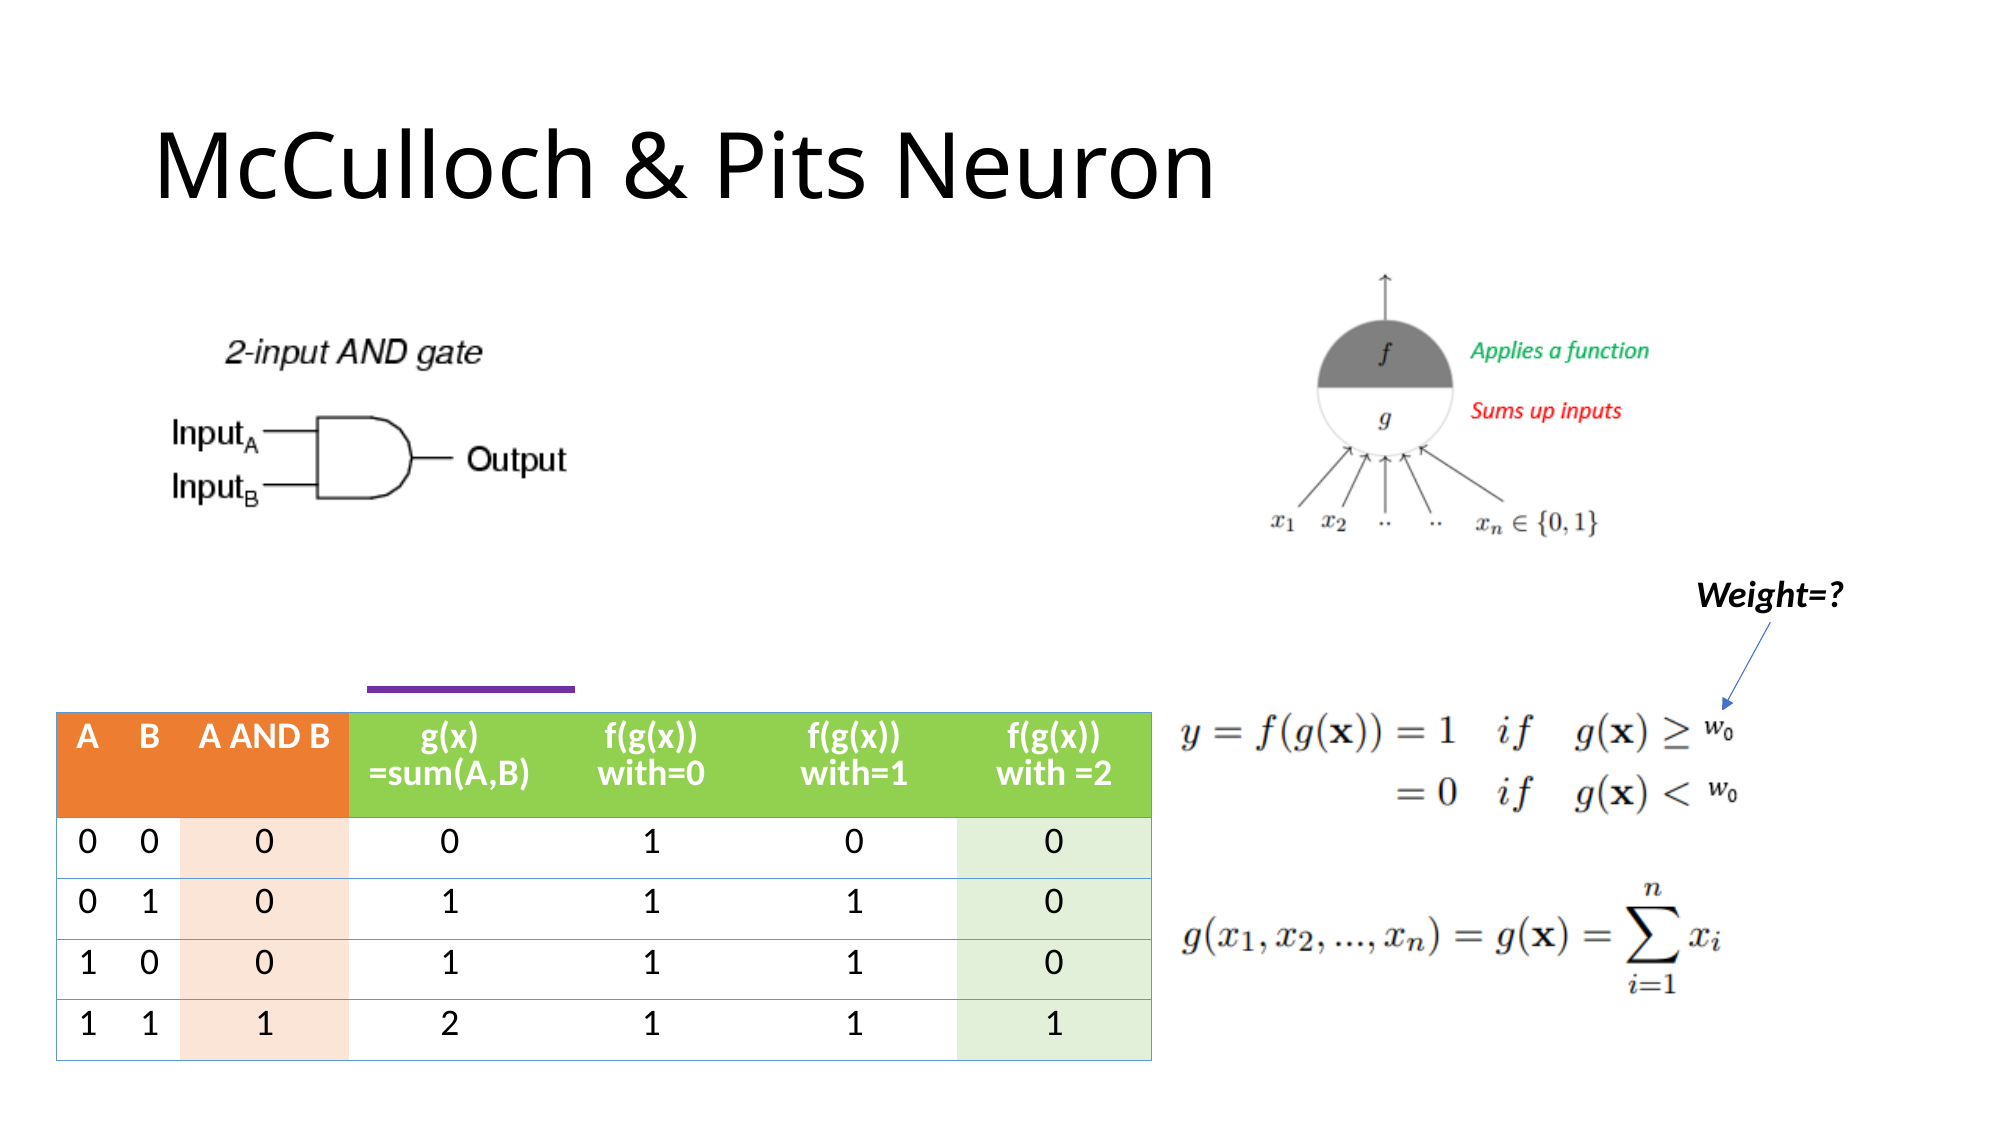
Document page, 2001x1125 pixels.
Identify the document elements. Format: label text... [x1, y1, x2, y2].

picture [158, 330, 576, 541]
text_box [1722, 622, 1771, 711]
title McCulloch & Pits Neuron [137, 59, 1863, 278]
picture [1154, 855, 1751, 1022]
picture [1243, 256, 1662, 552]
picture [1168, 710, 1751, 847]
text_box Weight=? [1681, 562, 1860, 623]
